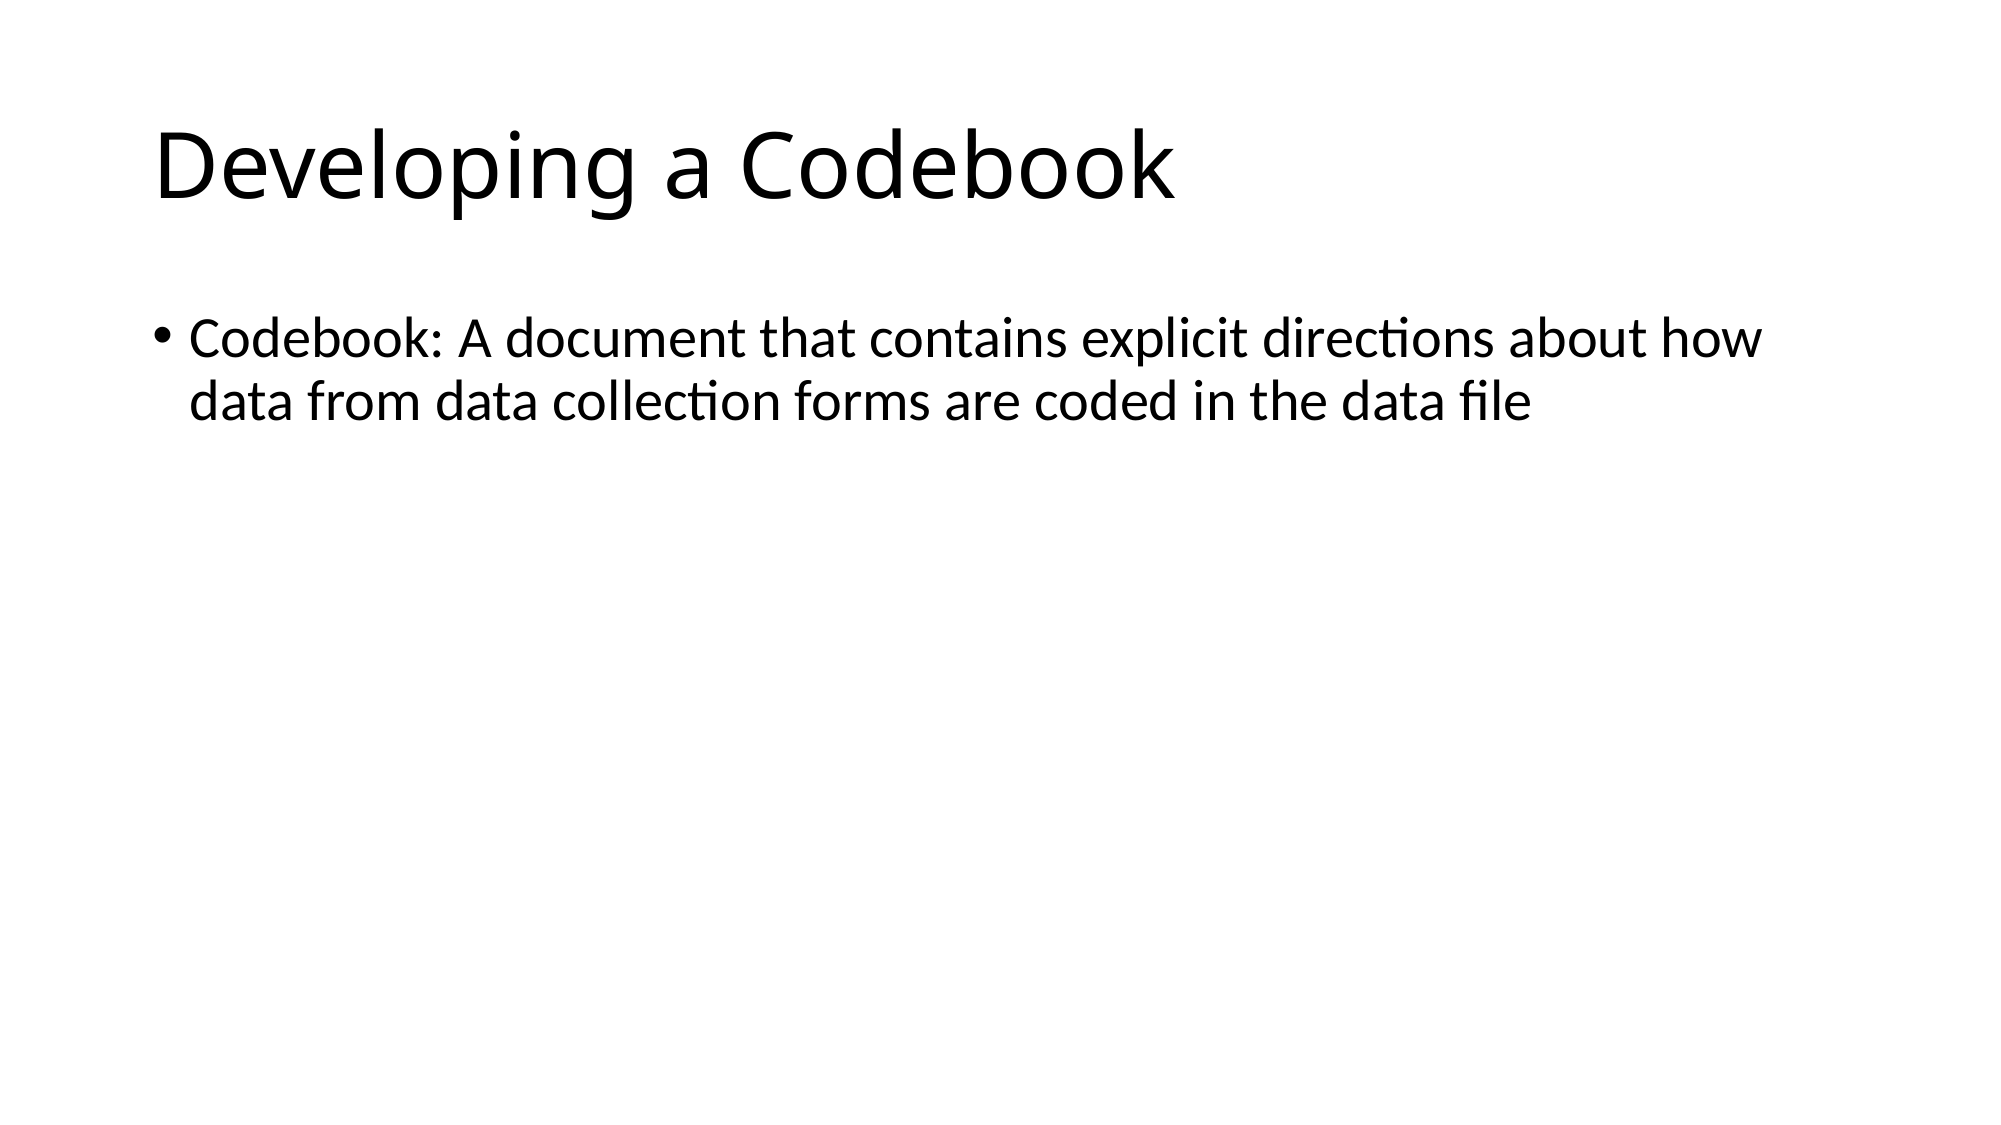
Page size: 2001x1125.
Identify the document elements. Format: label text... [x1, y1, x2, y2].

title Developing a Codebook [137, 59, 1863, 278]
list Codebook: A document that contains explicit directions about how data from data collection forms are coded in the data file [137, 299, 1863, 1014]
